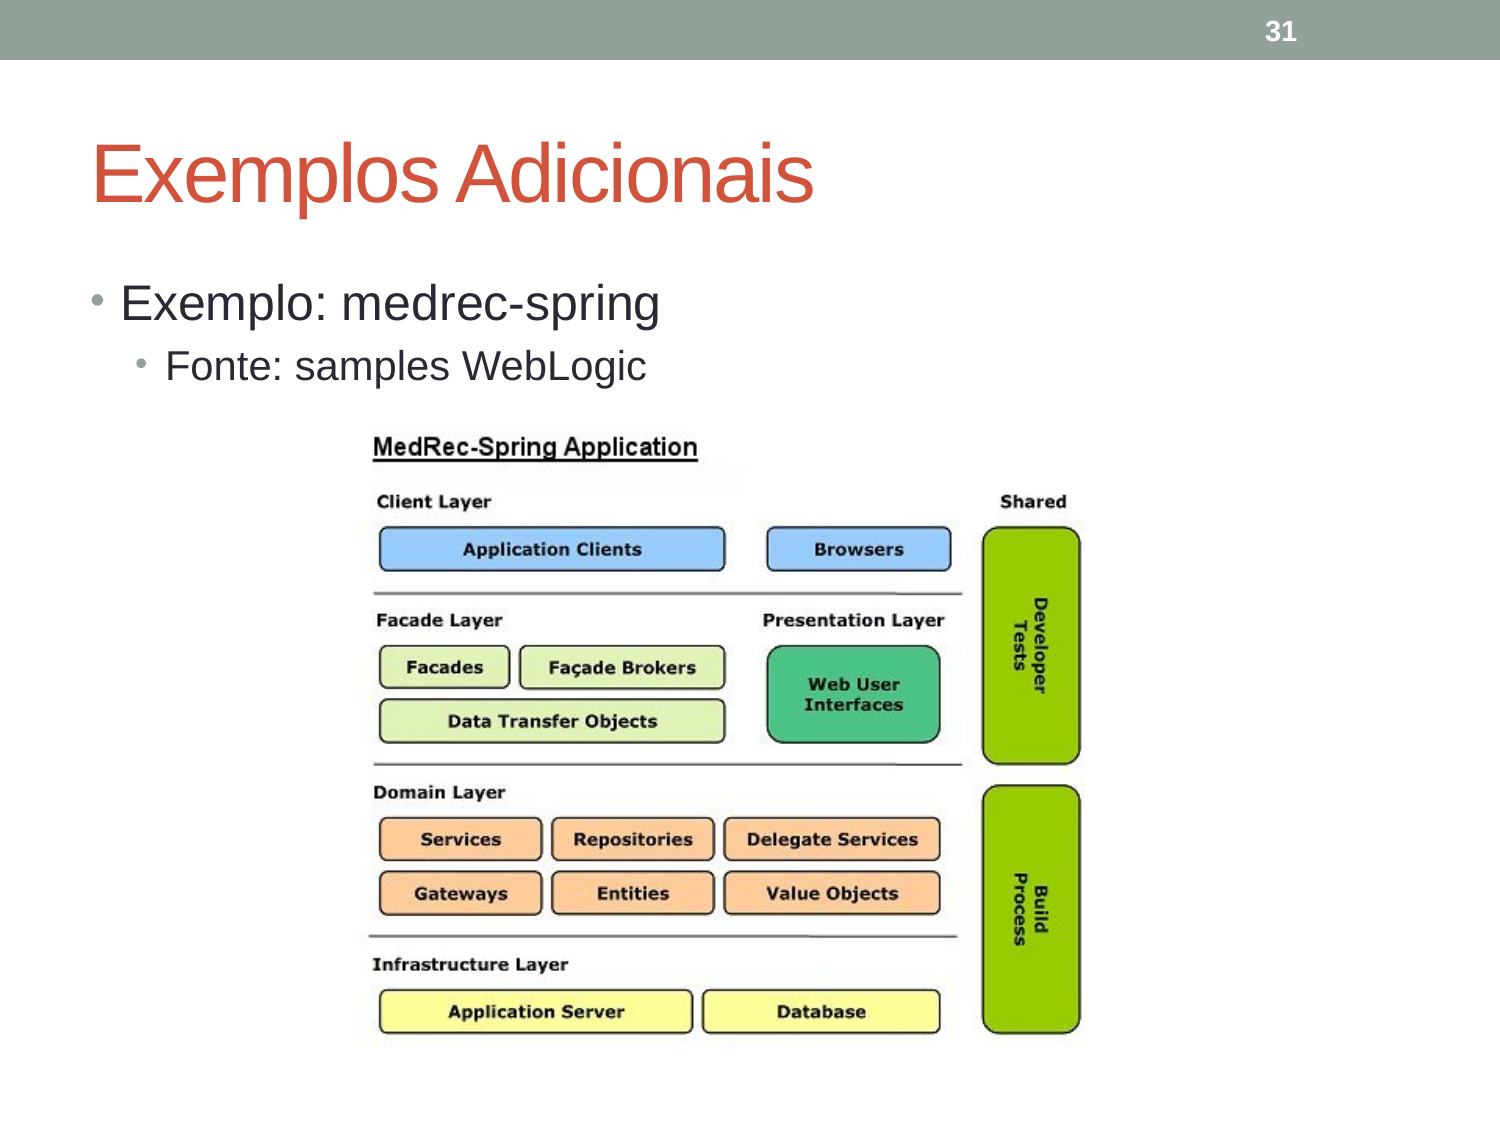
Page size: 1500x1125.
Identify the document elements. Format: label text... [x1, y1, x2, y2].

picture [359, 420, 1141, 1046]
list Exemplo: medrec-spring Fonte: samples WebLogic [75, 262, 1425, 1063]
slide_number 31 [1250, 3, 1425, 57]
title Exemplos Adicionais [75, 87, 1425, 250]
